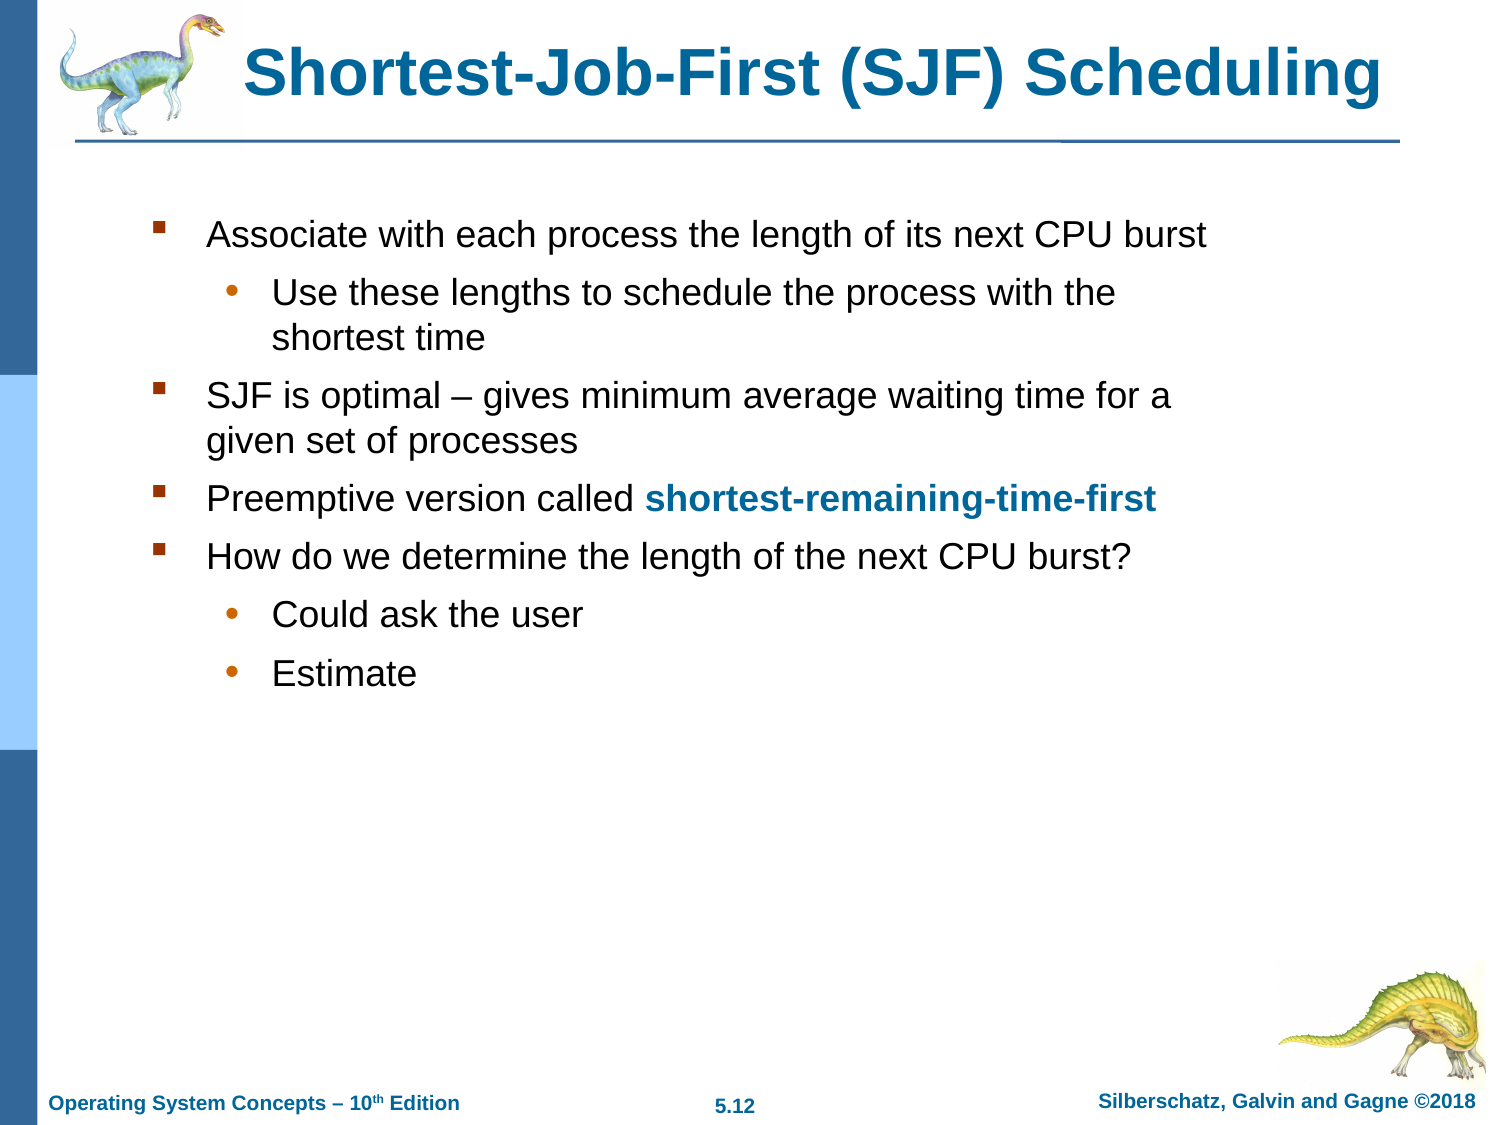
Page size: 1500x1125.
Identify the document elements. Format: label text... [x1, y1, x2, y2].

picture [1275, 959, 1486, 1090]
picture [46, 0, 243, 149]
list Associate with each process the length of its next CPU burst Use these lengths to schedule the process with the shortest time SJF is optimal – gives minimum average waiting time for a given set of processes Preemptive version called shortest-remaining-time-first How do we determine the length of the next CPU burst? Could ask the user Estimate [134, 202, 1244, 916]
title Shortest-Job-First (SJF) Scheduling [181, 21, 1446, 116]
